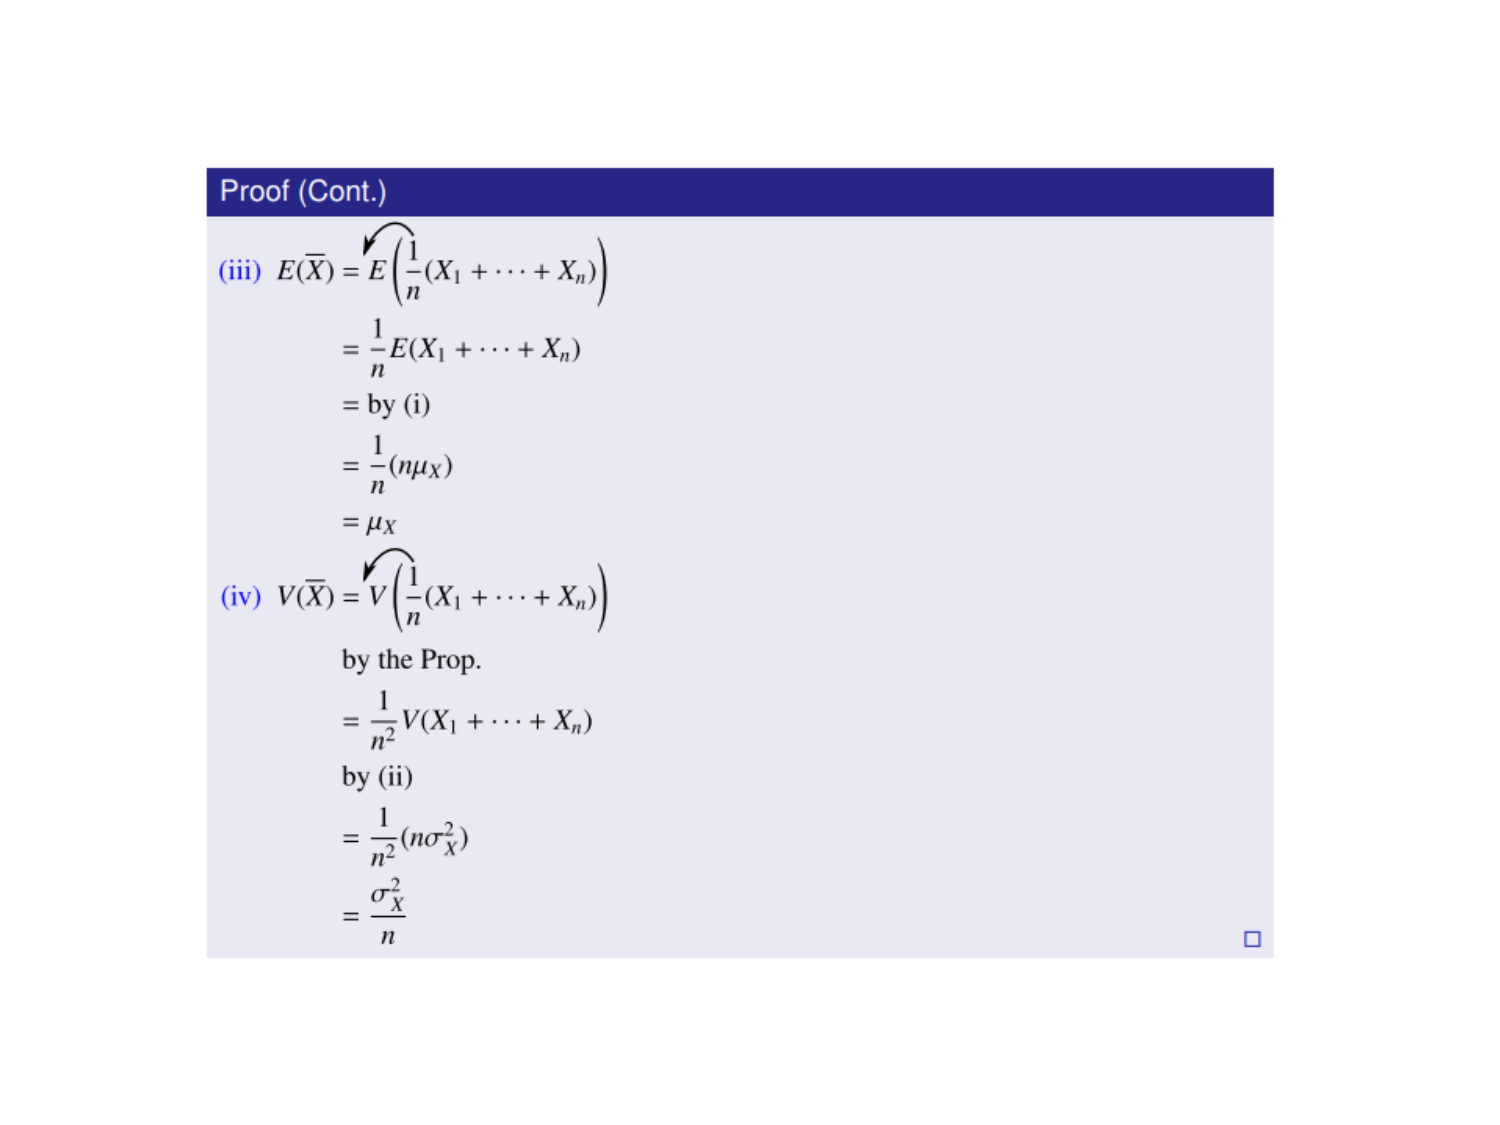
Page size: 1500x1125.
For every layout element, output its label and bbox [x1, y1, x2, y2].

picture [193, 162, 1307, 963]
